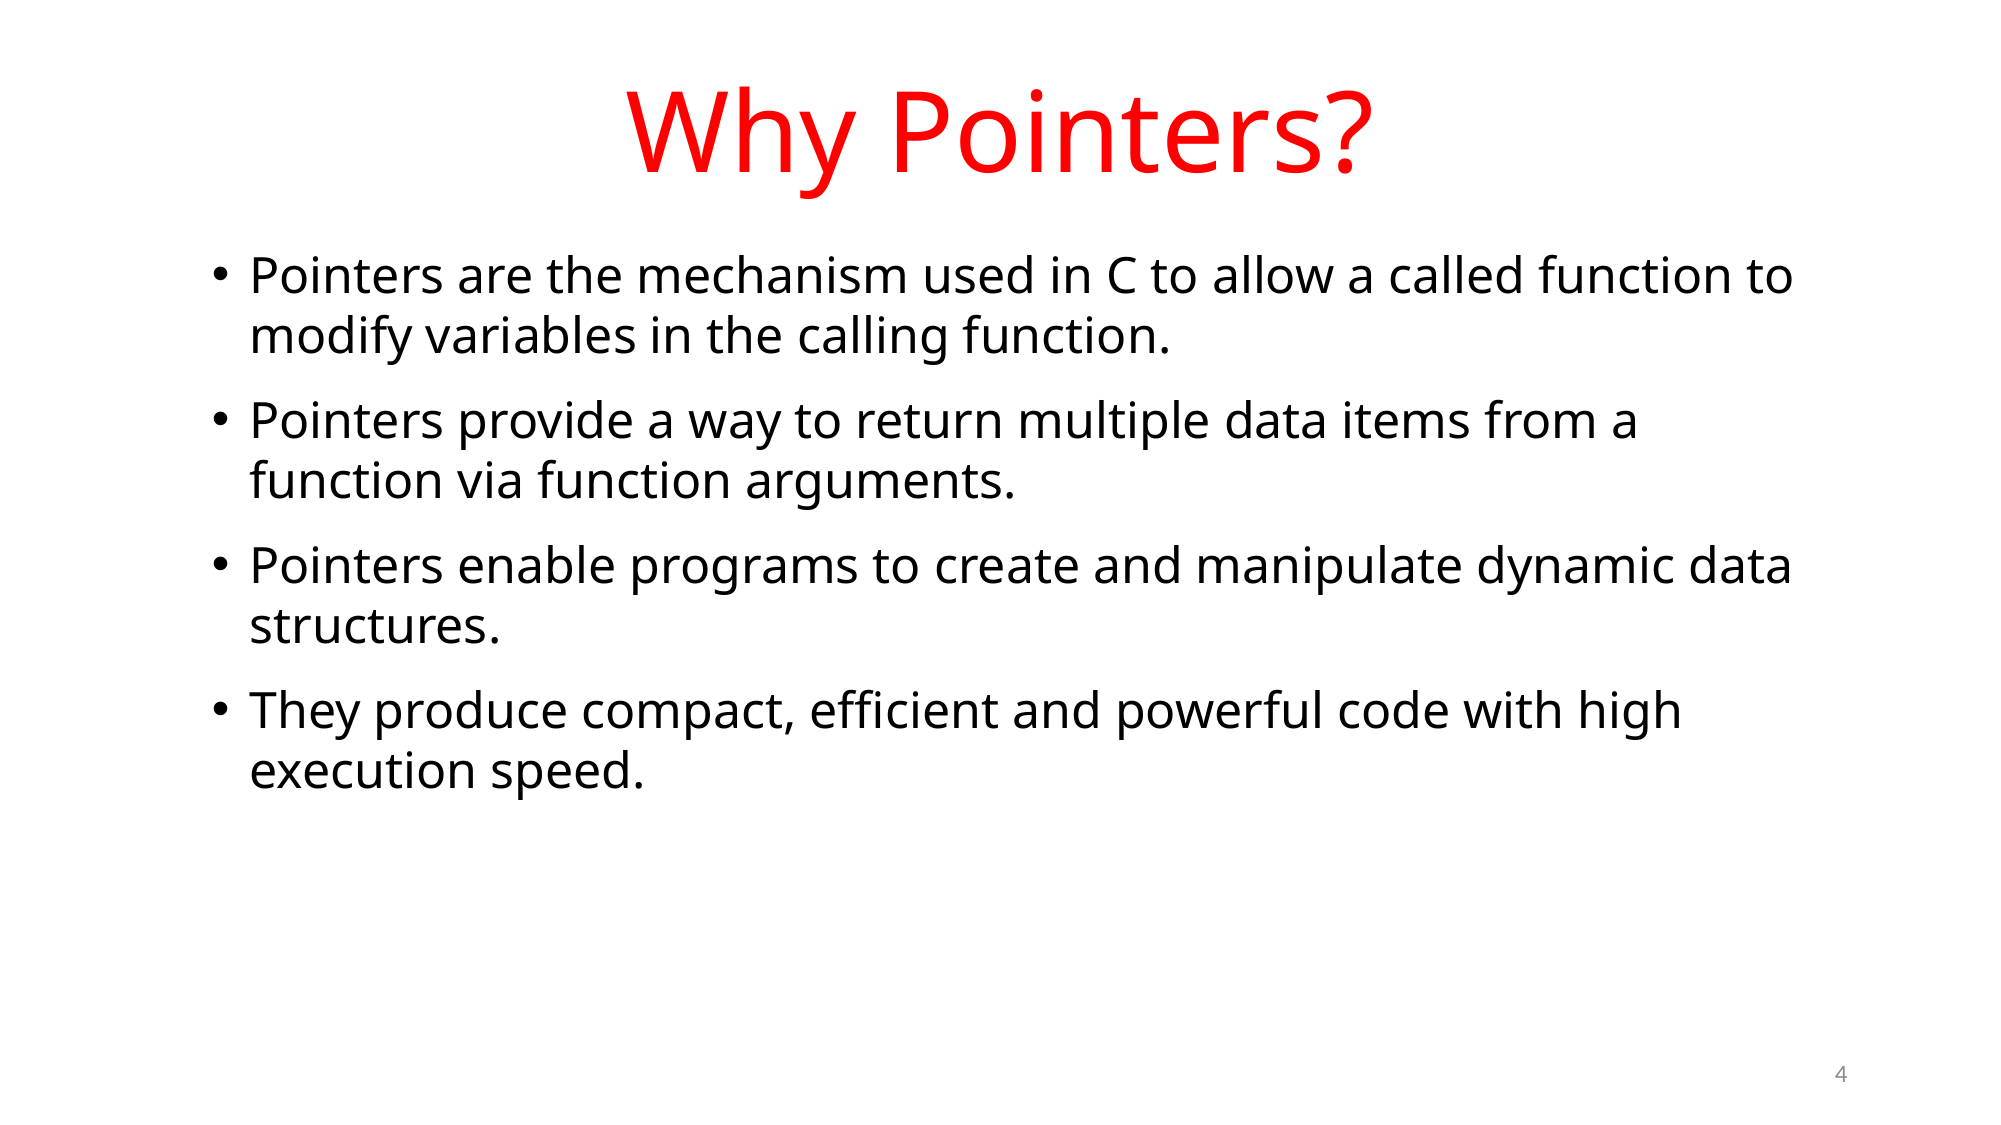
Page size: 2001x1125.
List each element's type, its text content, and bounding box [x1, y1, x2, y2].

title Why Pointers? [137, 27, 1863, 245]
slide_number 4 [1412, 1042, 1863, 1103]
list Pointers are the mechanism used in C to allow a called function to modify variables in the calling function. Pointers provide a way to return multiple data items from a function via function arguments. Pointers enable programs to create and manipulate dynamic data structures. They produce compact, efficient and powerful code with high execution speed. [196, 235, 1819, 940]
